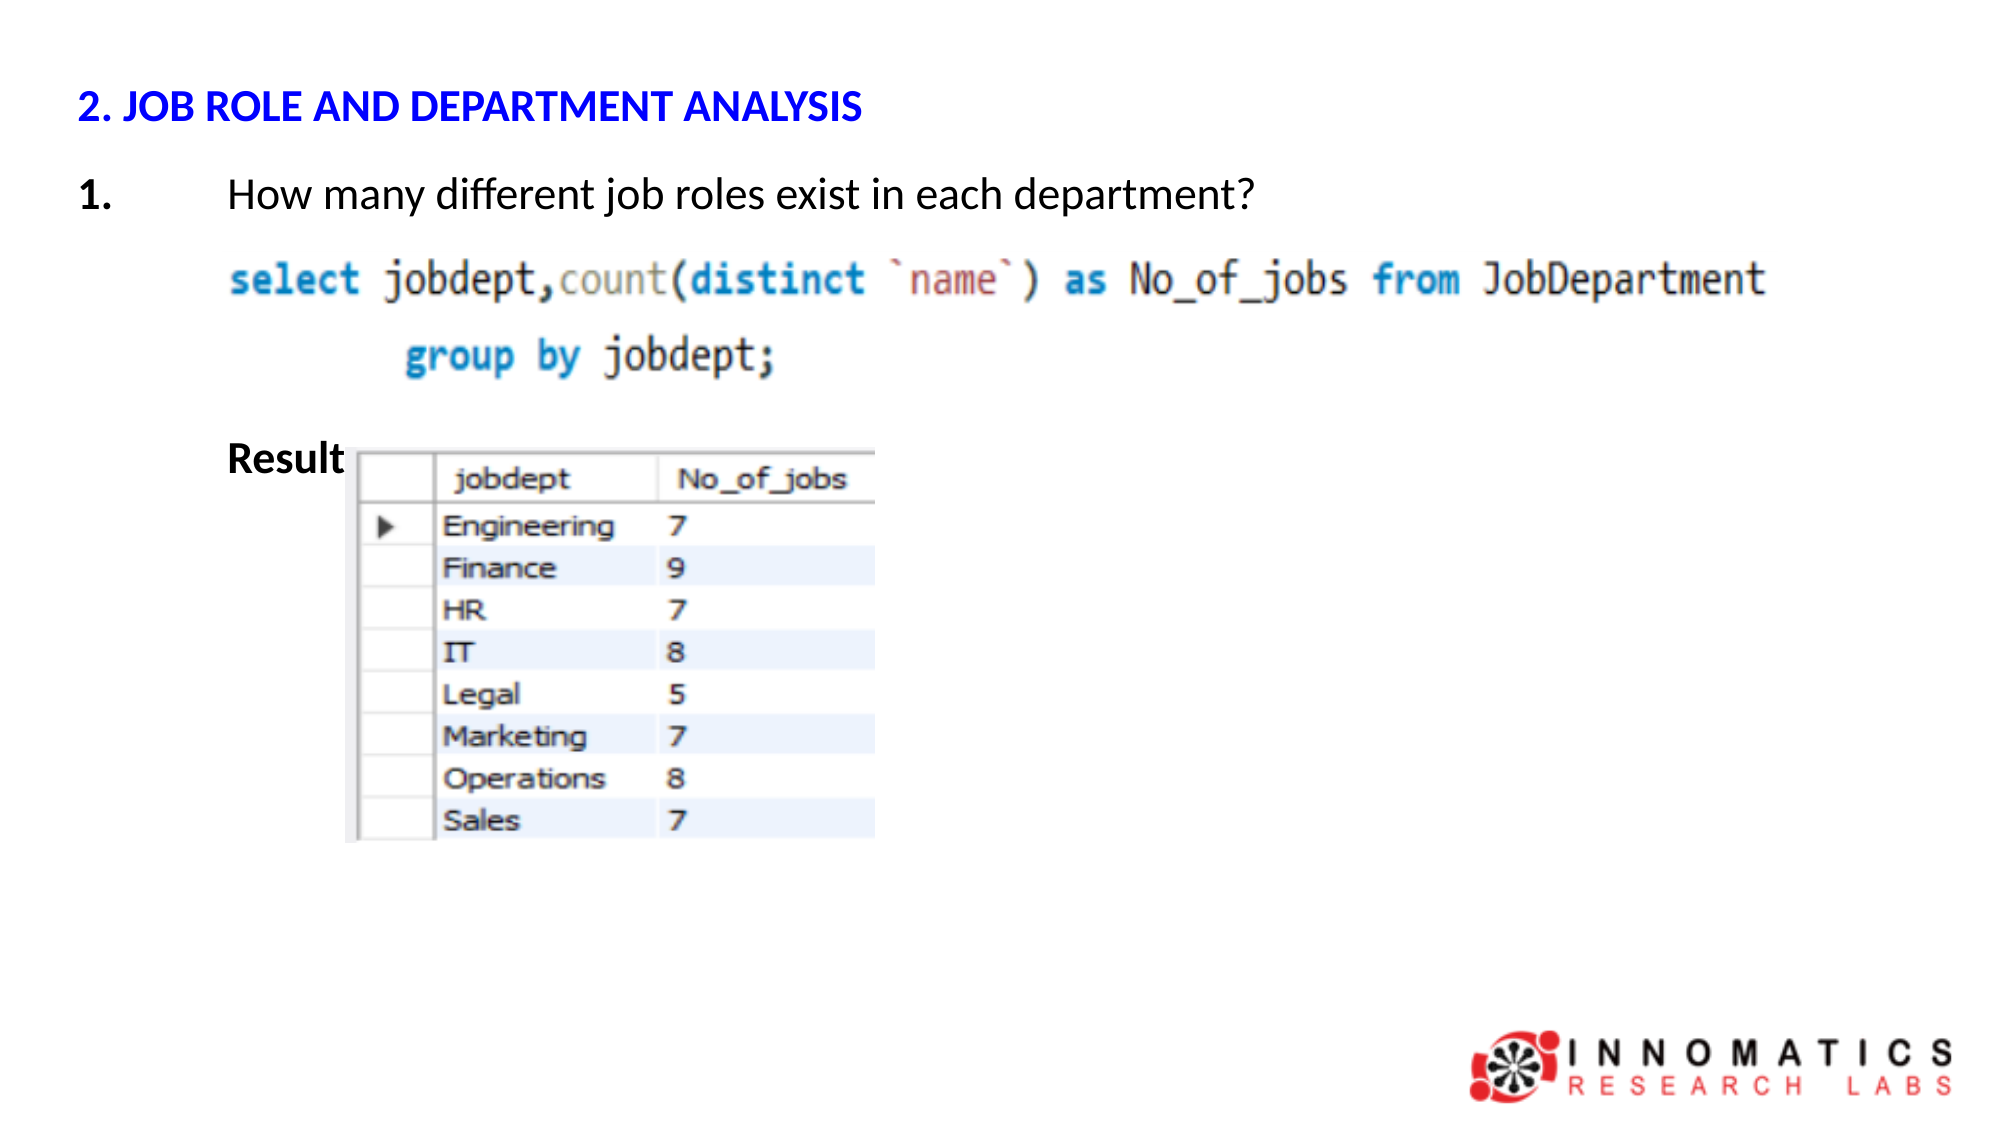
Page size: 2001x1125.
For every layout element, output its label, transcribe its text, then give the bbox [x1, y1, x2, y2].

text_box 2. JOB ROLE AND DEPARTMENT ANALYSIS 1. How many different job roles exist in each department? Result: [62, 60, 1925, 1006]
picture [345, 446, 875, 844]
picture [1445, 1014, 1975, 1125]
picture [221, 250, 1778, 384]
